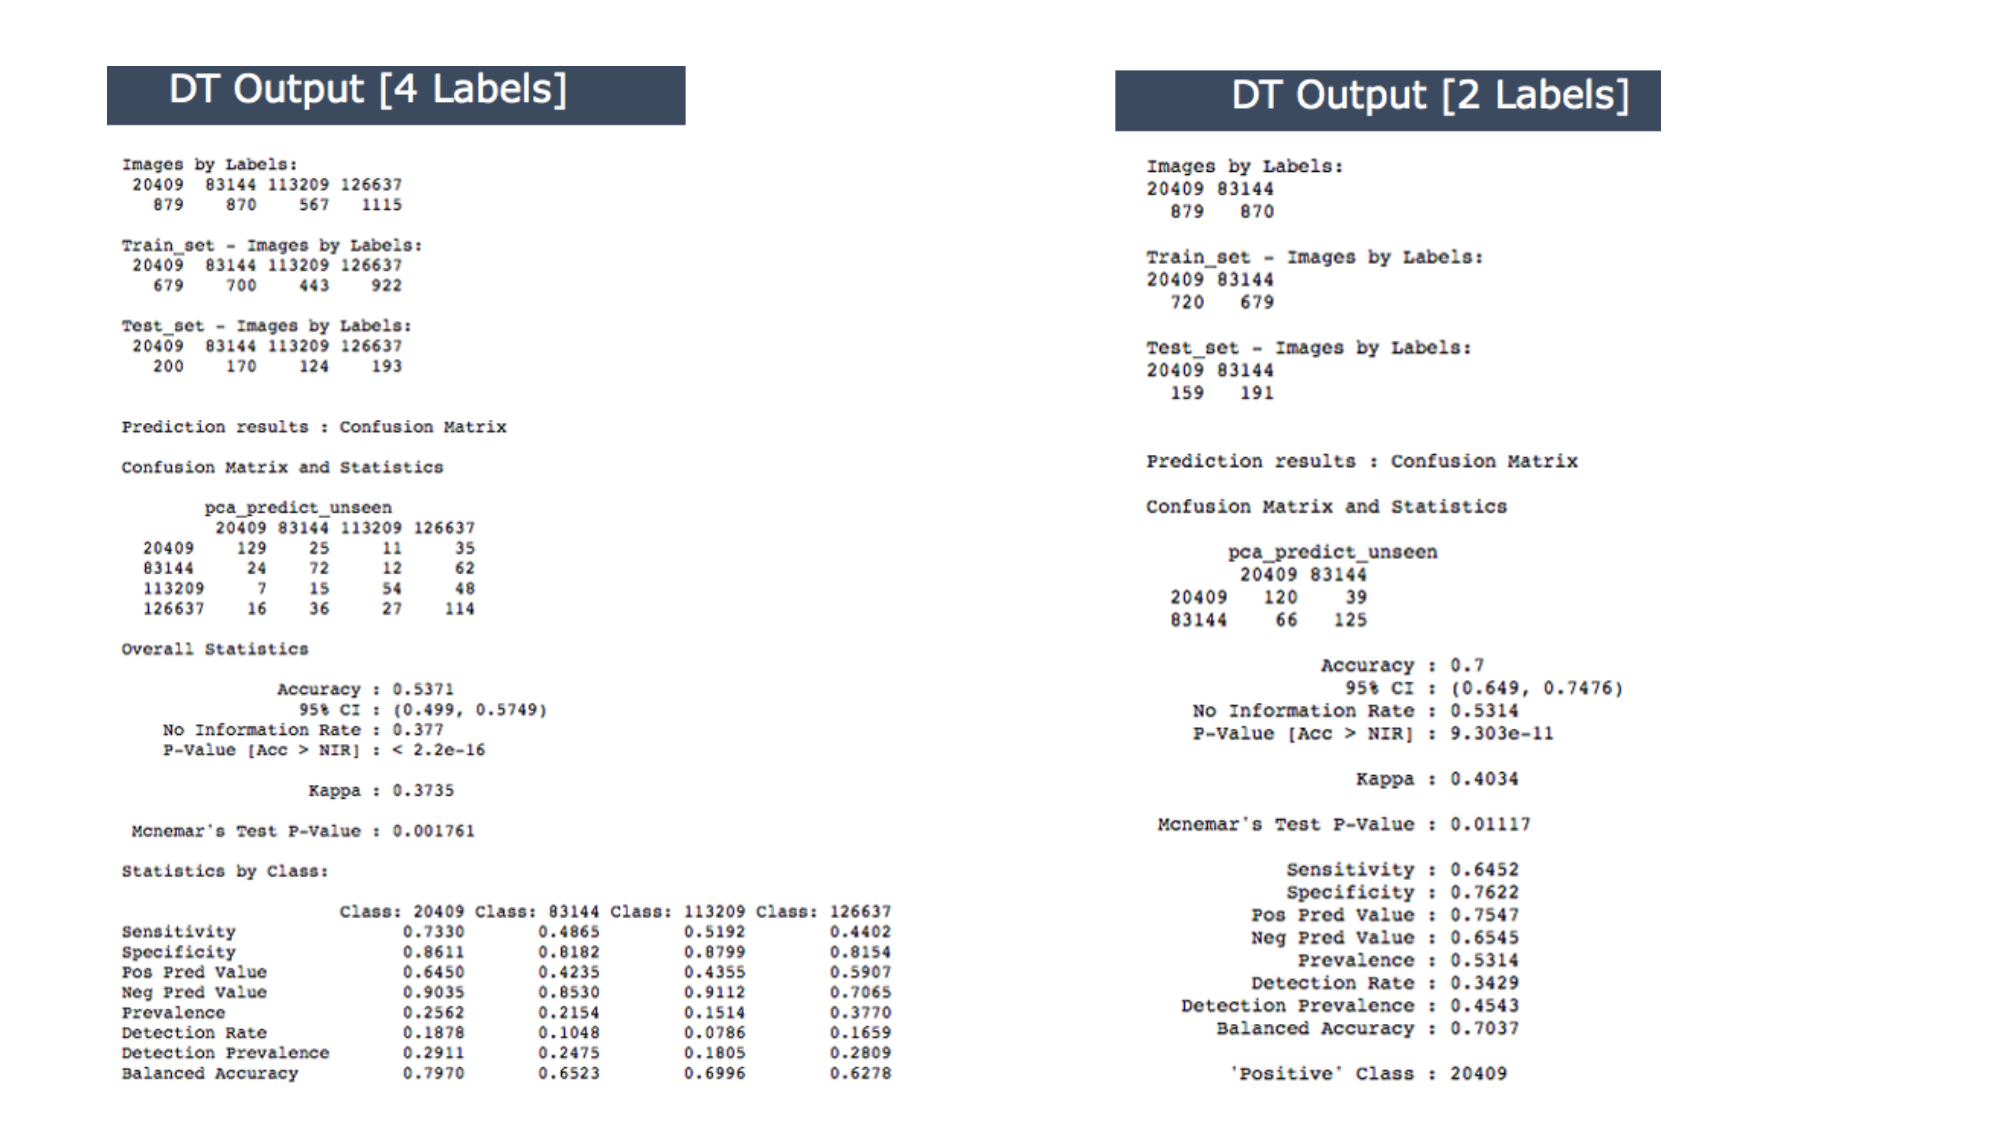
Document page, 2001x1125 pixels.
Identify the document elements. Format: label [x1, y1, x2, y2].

picture [107, 66, 1661, 1093]
